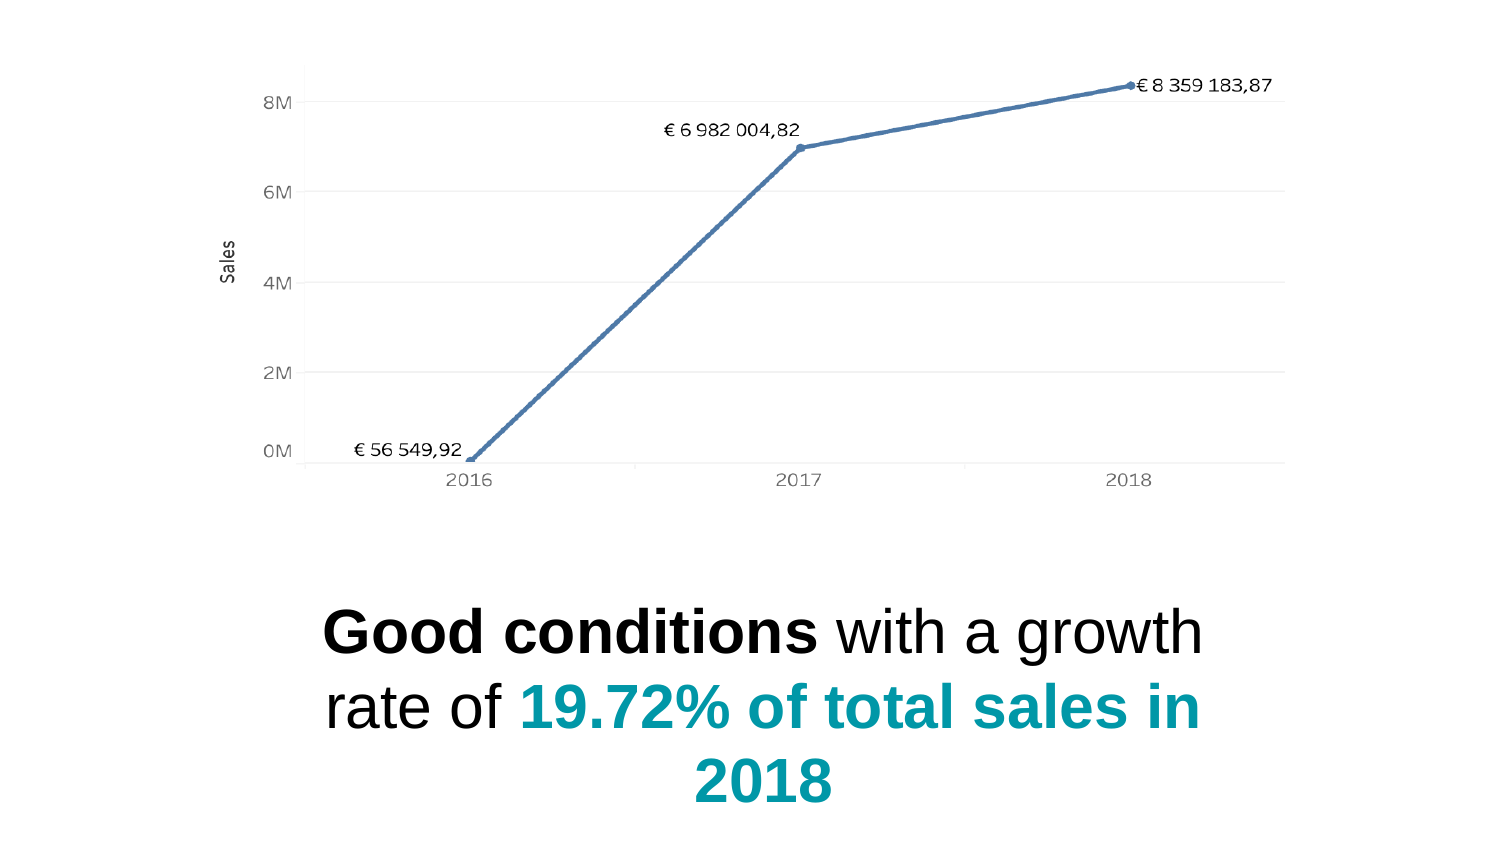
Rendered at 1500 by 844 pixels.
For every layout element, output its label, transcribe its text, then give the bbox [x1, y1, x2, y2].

picture [204, 65, 1285, 535]
text_box Good conditions with a growth rate of 19.72% of total sales in 2018 [277, 575, 1251, 831]
